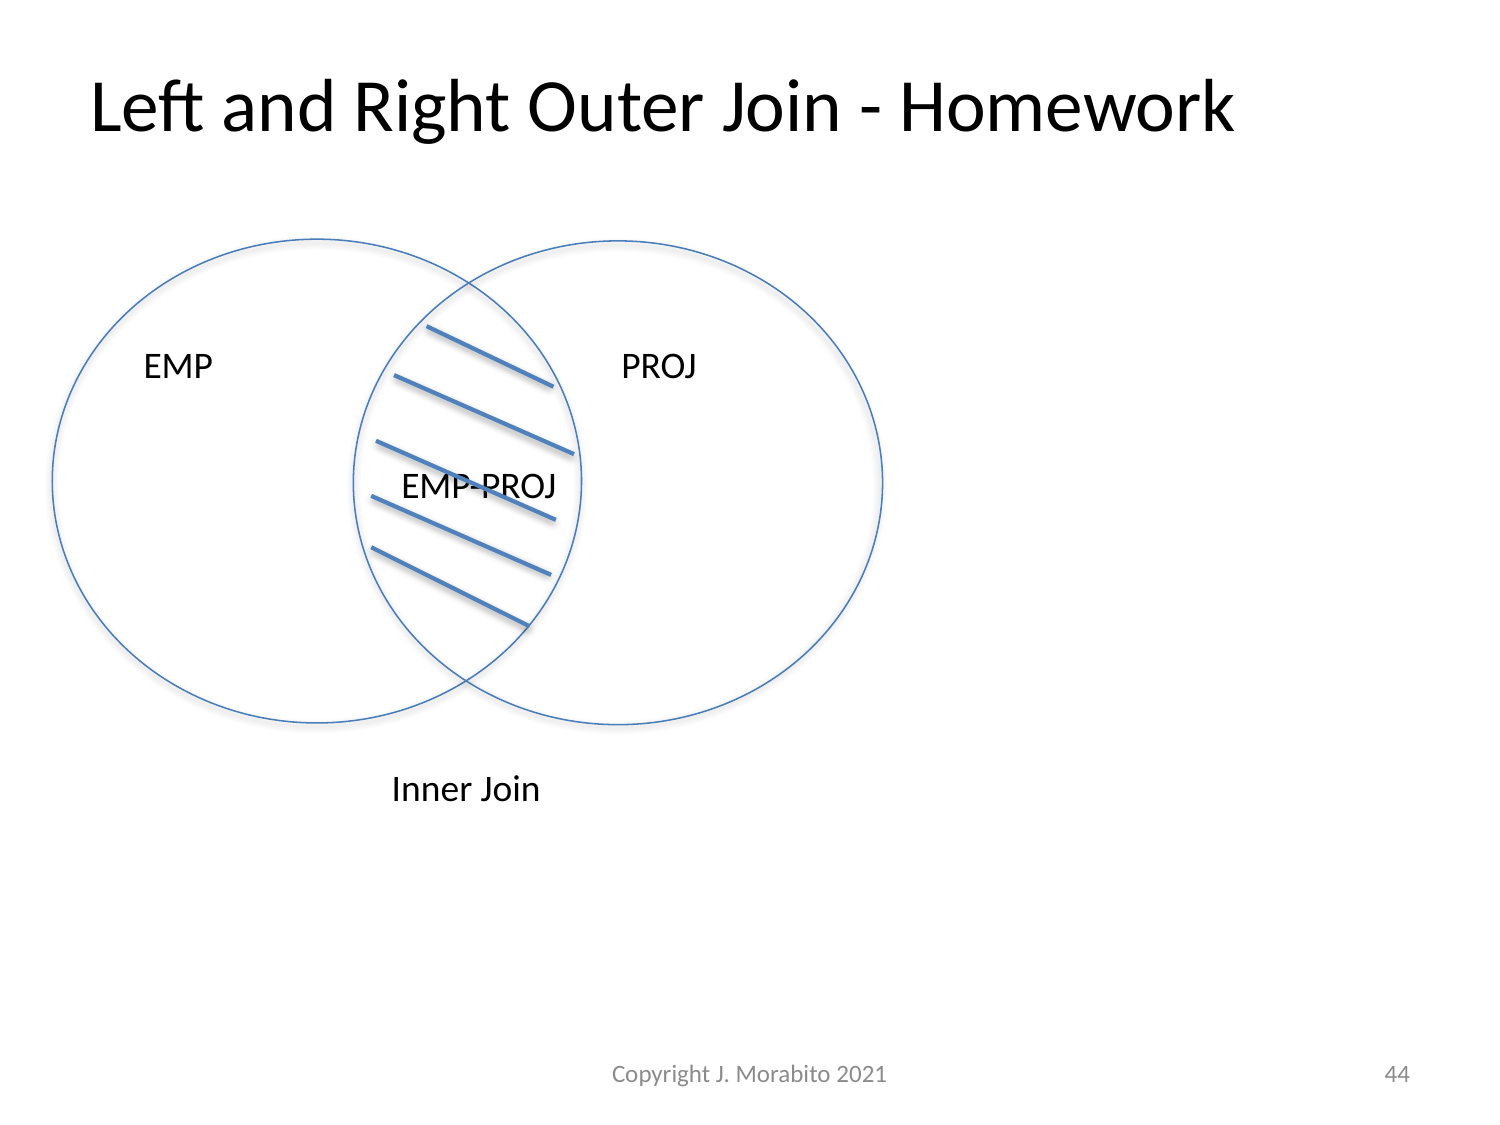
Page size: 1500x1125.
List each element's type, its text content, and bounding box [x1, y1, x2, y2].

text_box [393, 374, 575, 455]
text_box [370, 521, 552, 576]
text_box PROJ [606, 333, 712, 394]
footer Copyright J. Morabito 2021 [512, 1042, 988, 1103]
text_box [352, 240, 884, 726]
text_box [51, 238, 468, 724]
text_box Inner Join [376, 757, 556, 817]
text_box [370, 546, 530, 627]
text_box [375, 440, 557, 521]
text_box EMP-PROJ [562, 463, 572, 514]
text_box EMP [128, 333, 228, 394]
title Left and Right Outer Join - Homework [75, 20, 1425, 184]
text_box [426, 325, 554, 373]
slide_number 44 [1074, 1042, 1425, 1103]
